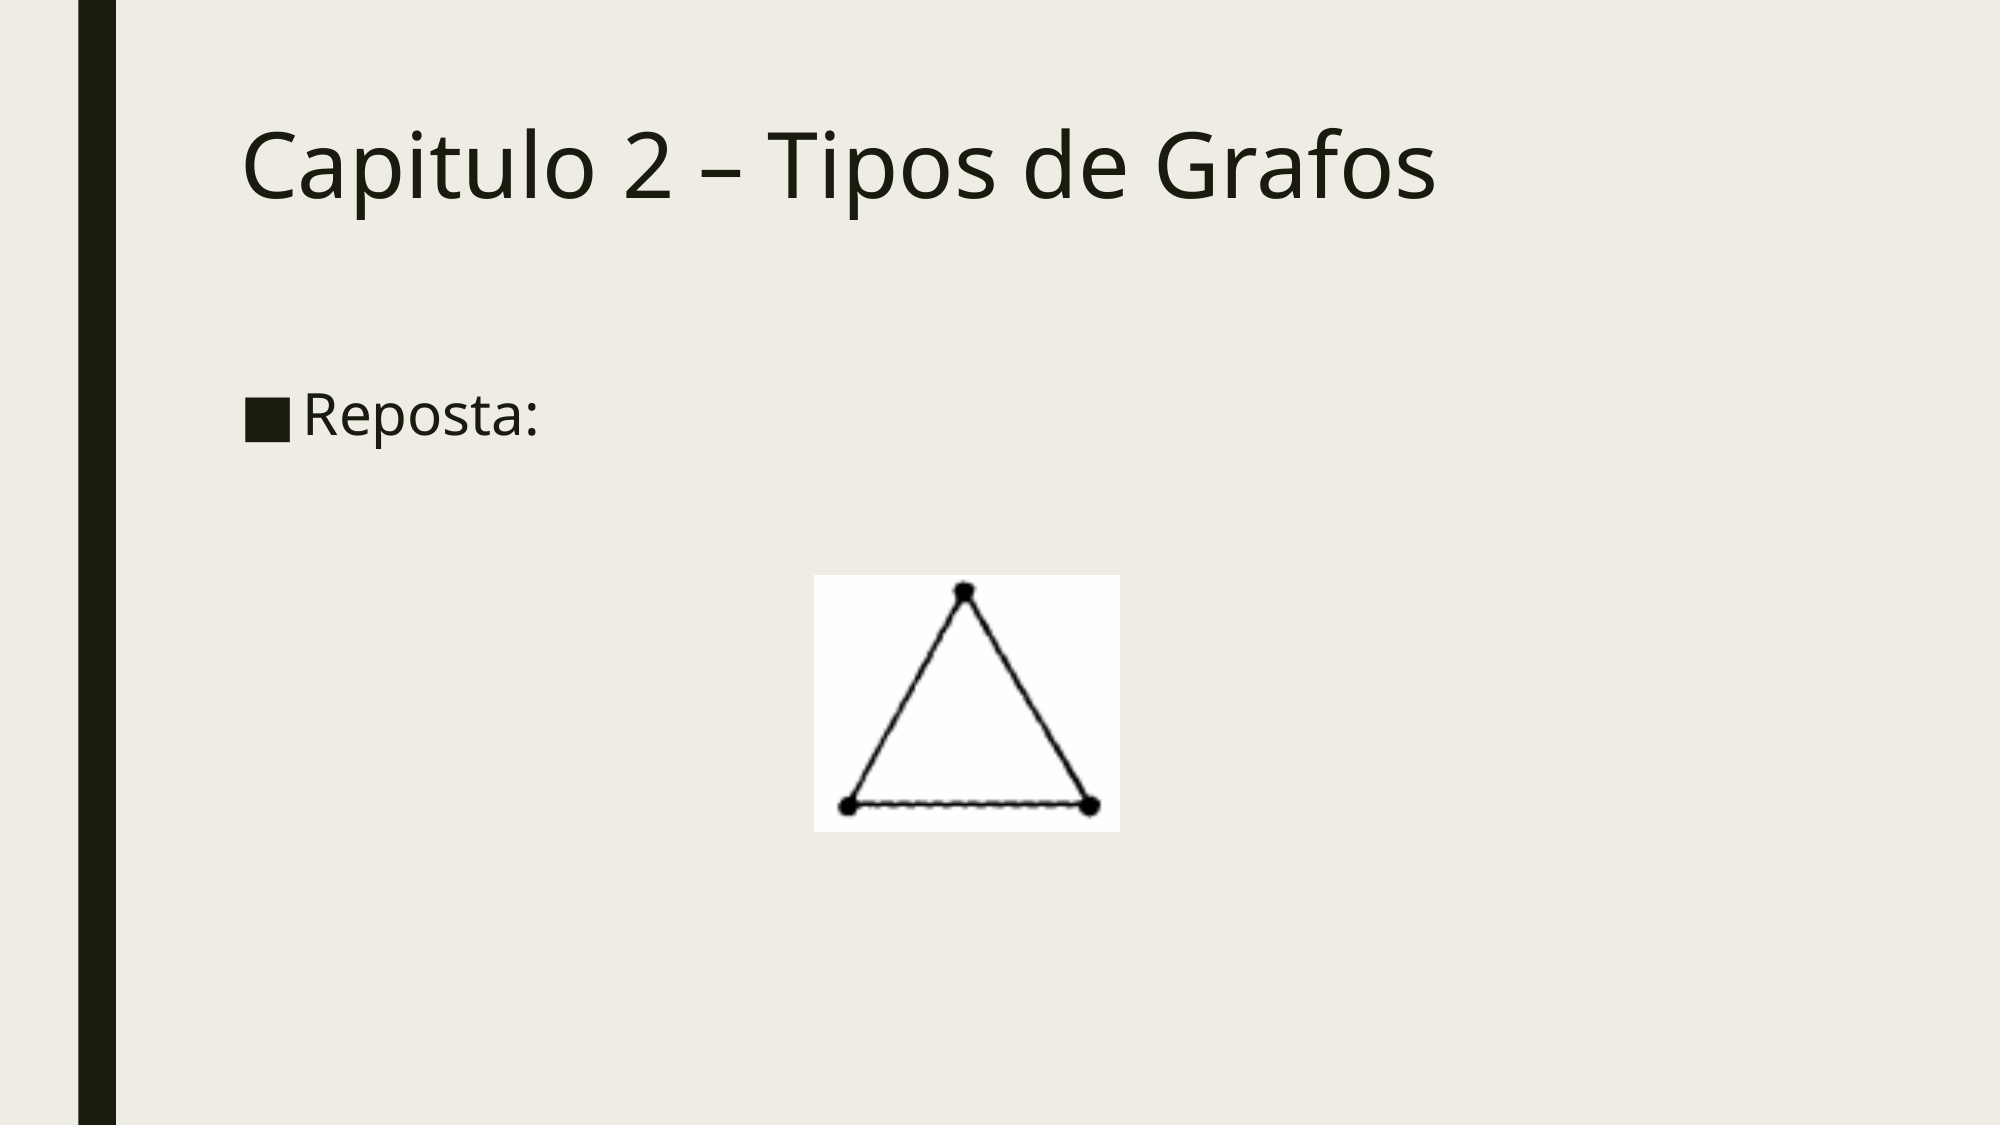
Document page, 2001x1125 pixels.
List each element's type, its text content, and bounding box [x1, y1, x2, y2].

list Reposta: [225, 375, 1800, 963]
title Capitulo 2 – Tipos de Grafos [225, 112, 1800, 357]
picture [814, 575, 1120, 832]
